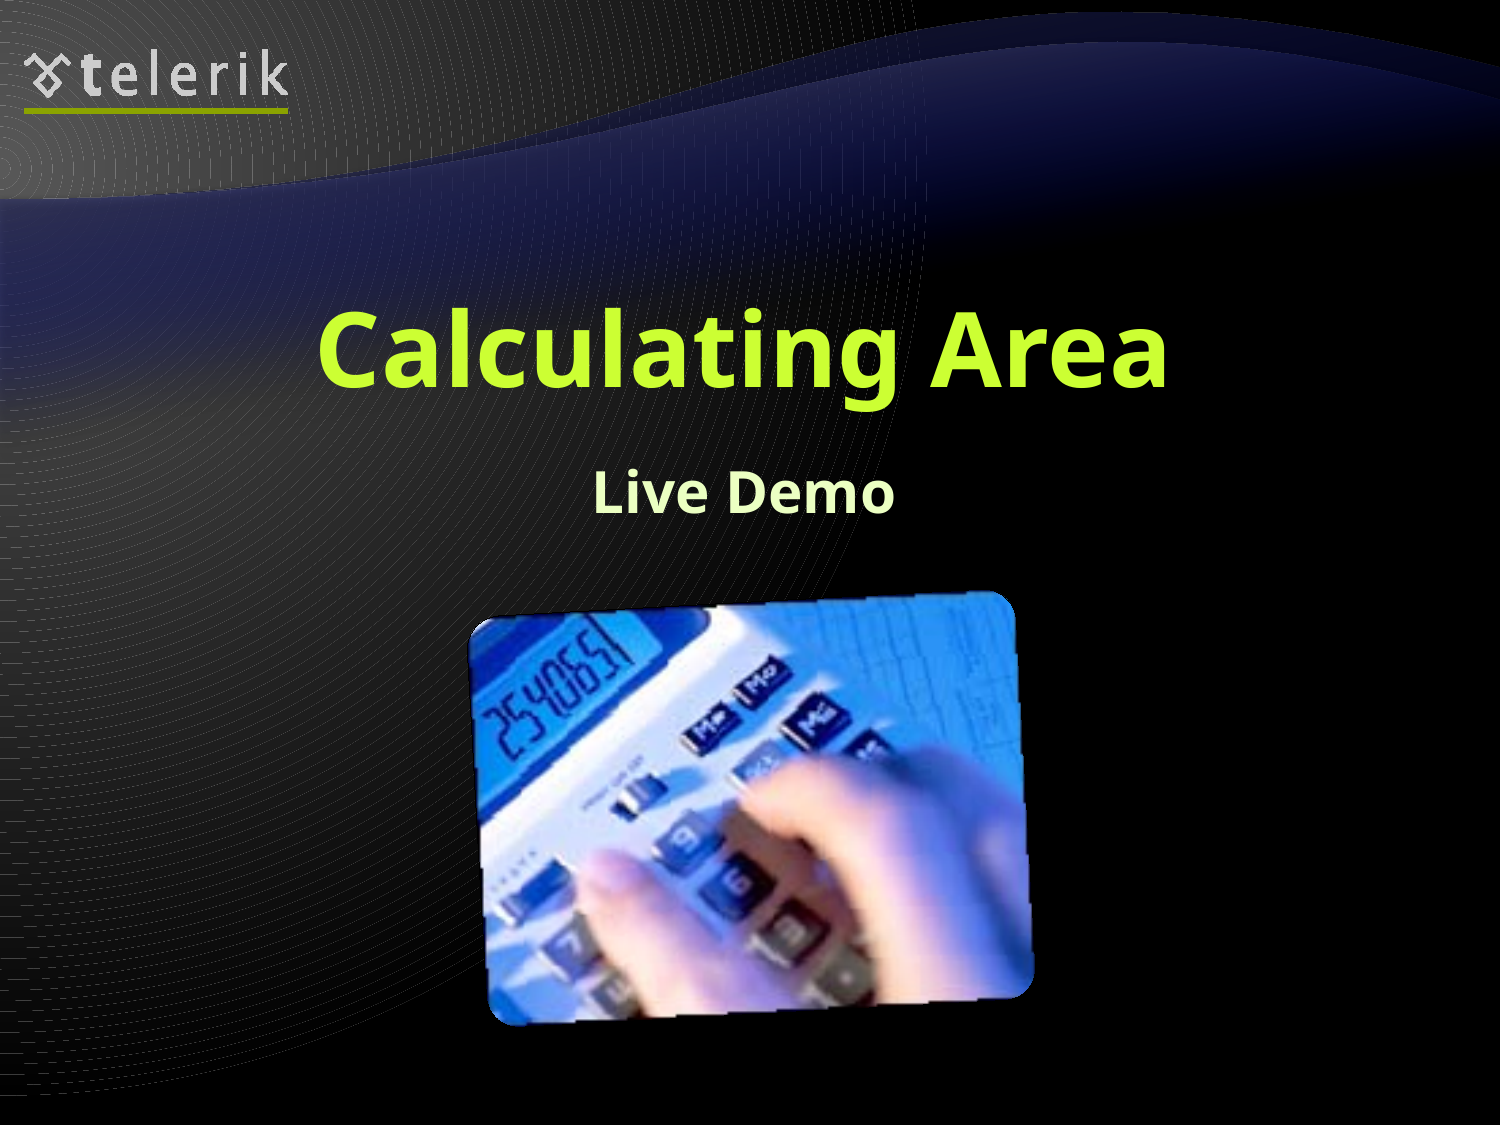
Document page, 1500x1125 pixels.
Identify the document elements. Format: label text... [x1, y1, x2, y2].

title Calculating Area [141, 279, 1347, 400]
text_box Live Demo [293, 448, 1194, 525]
picture [24, 49, 288, 114]
picture [467, 589, 1035, 1028]
